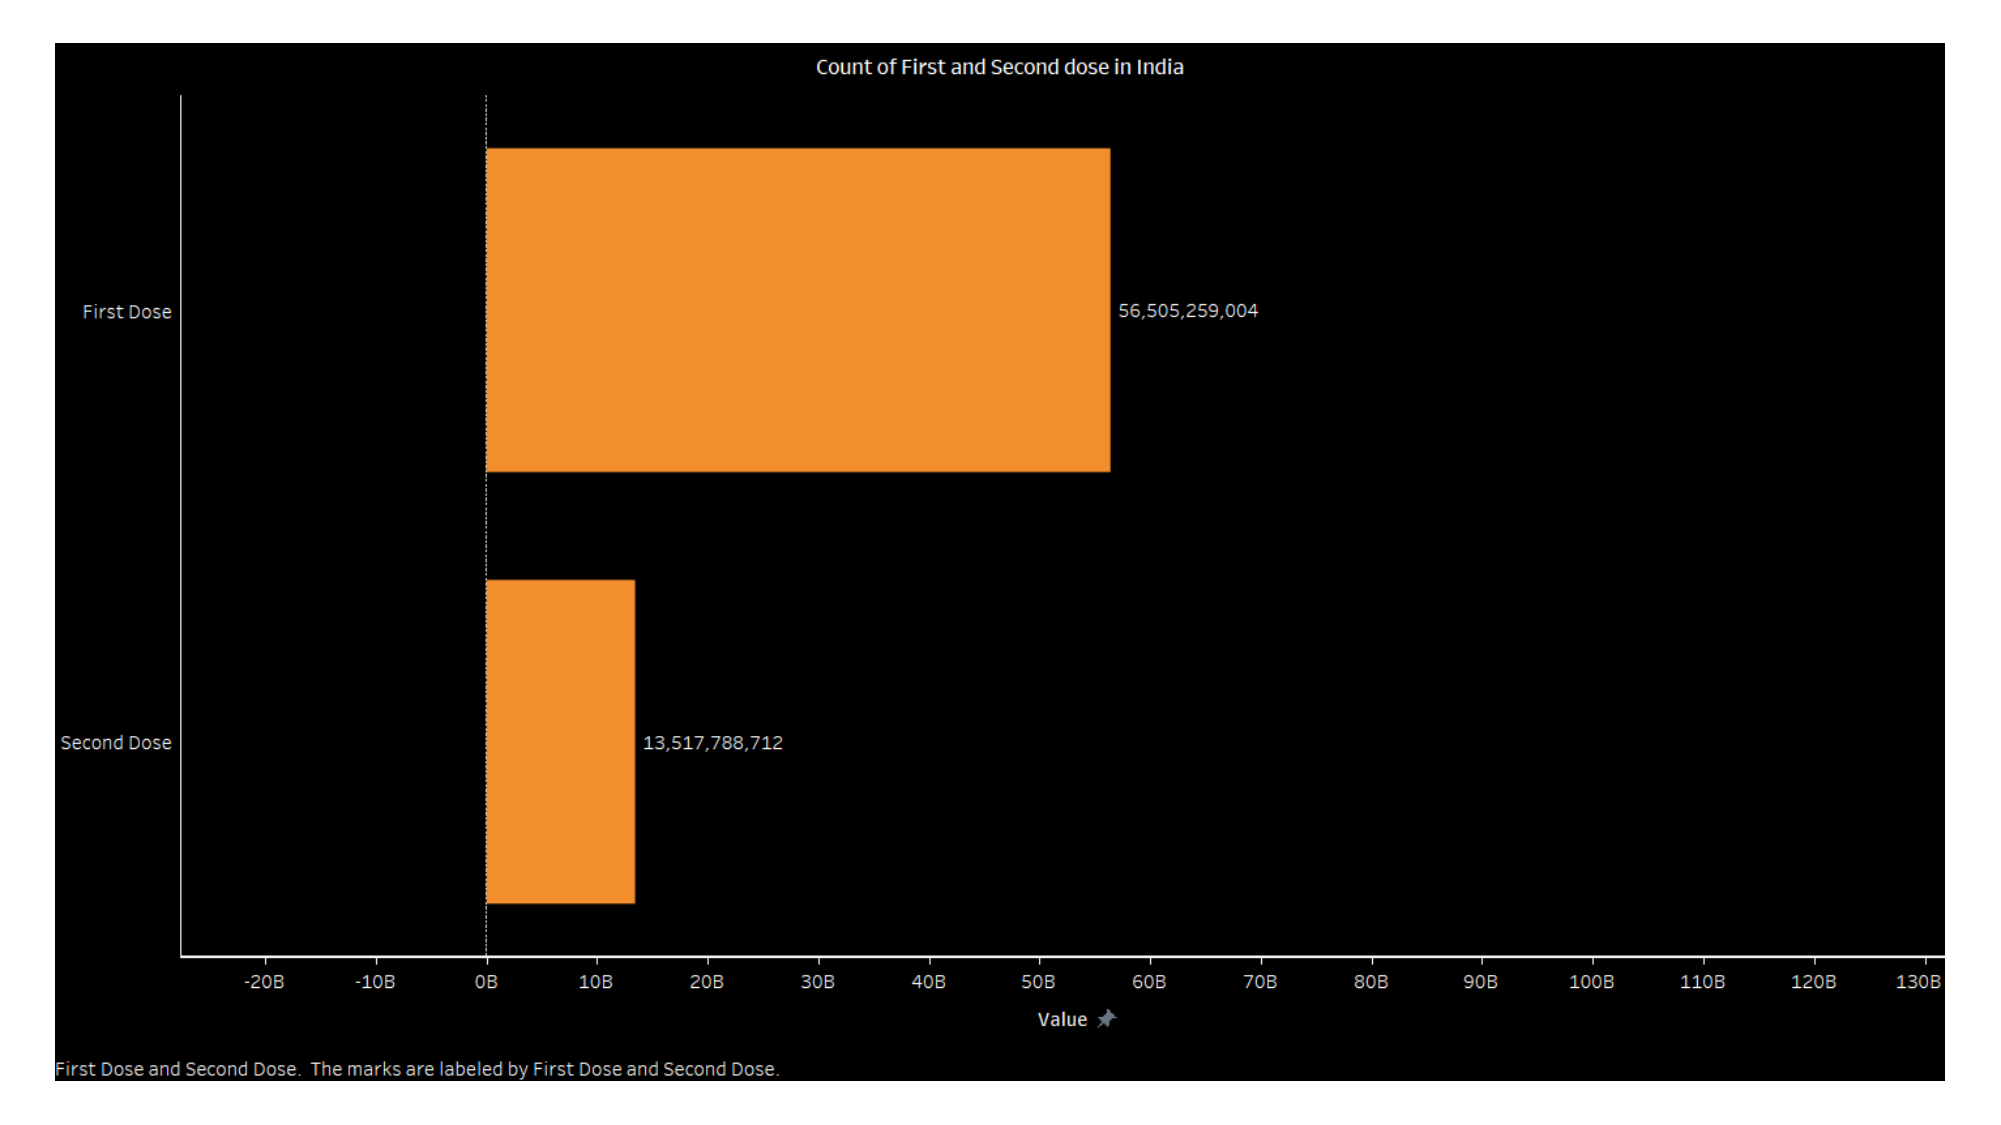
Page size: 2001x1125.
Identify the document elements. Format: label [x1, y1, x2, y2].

picture [55, 43, 1945, 1081]
